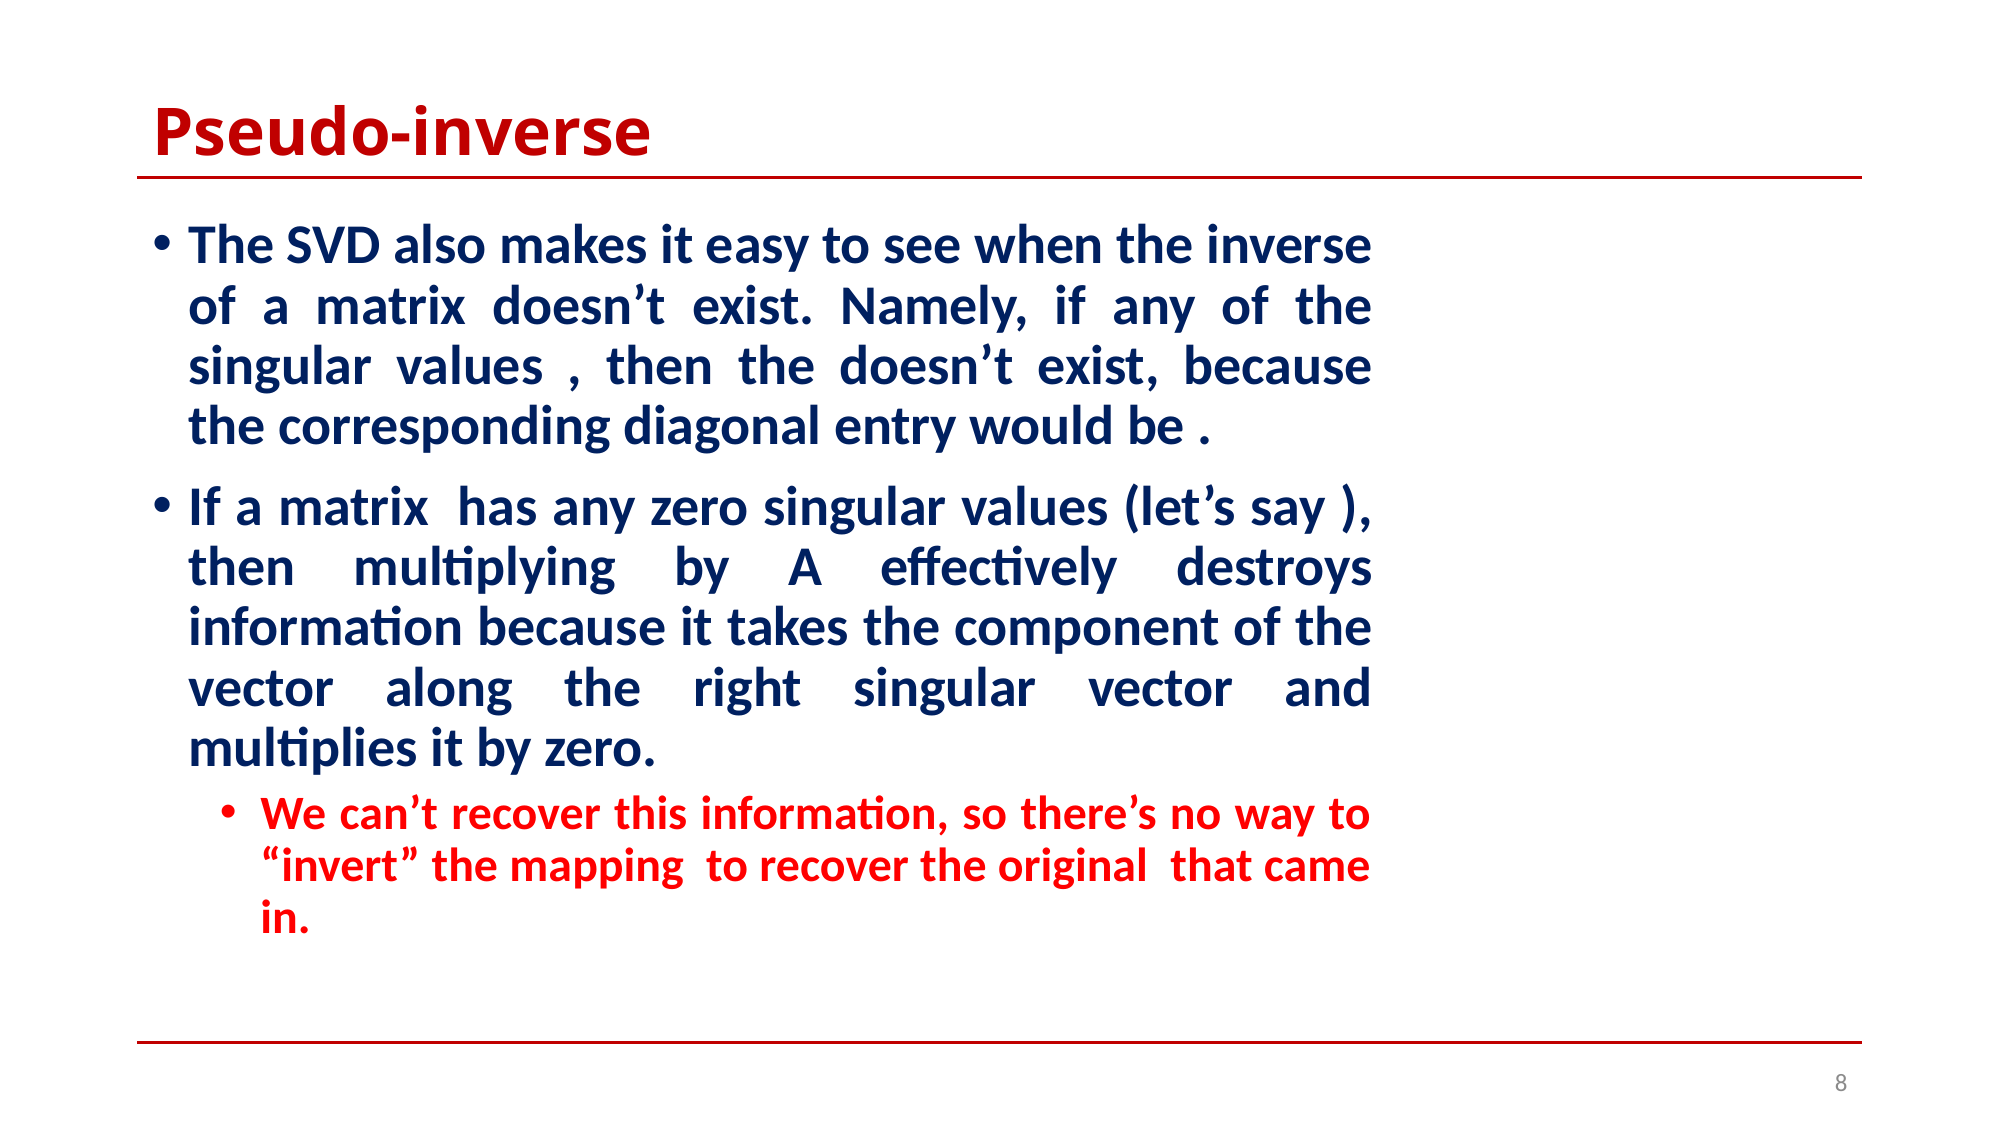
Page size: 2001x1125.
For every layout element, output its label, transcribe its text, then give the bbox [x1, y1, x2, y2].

slide_number 8 [1412, 1051, 1863, 1111]
title Pseudo-inverse [137, 90, 1863, 178]
